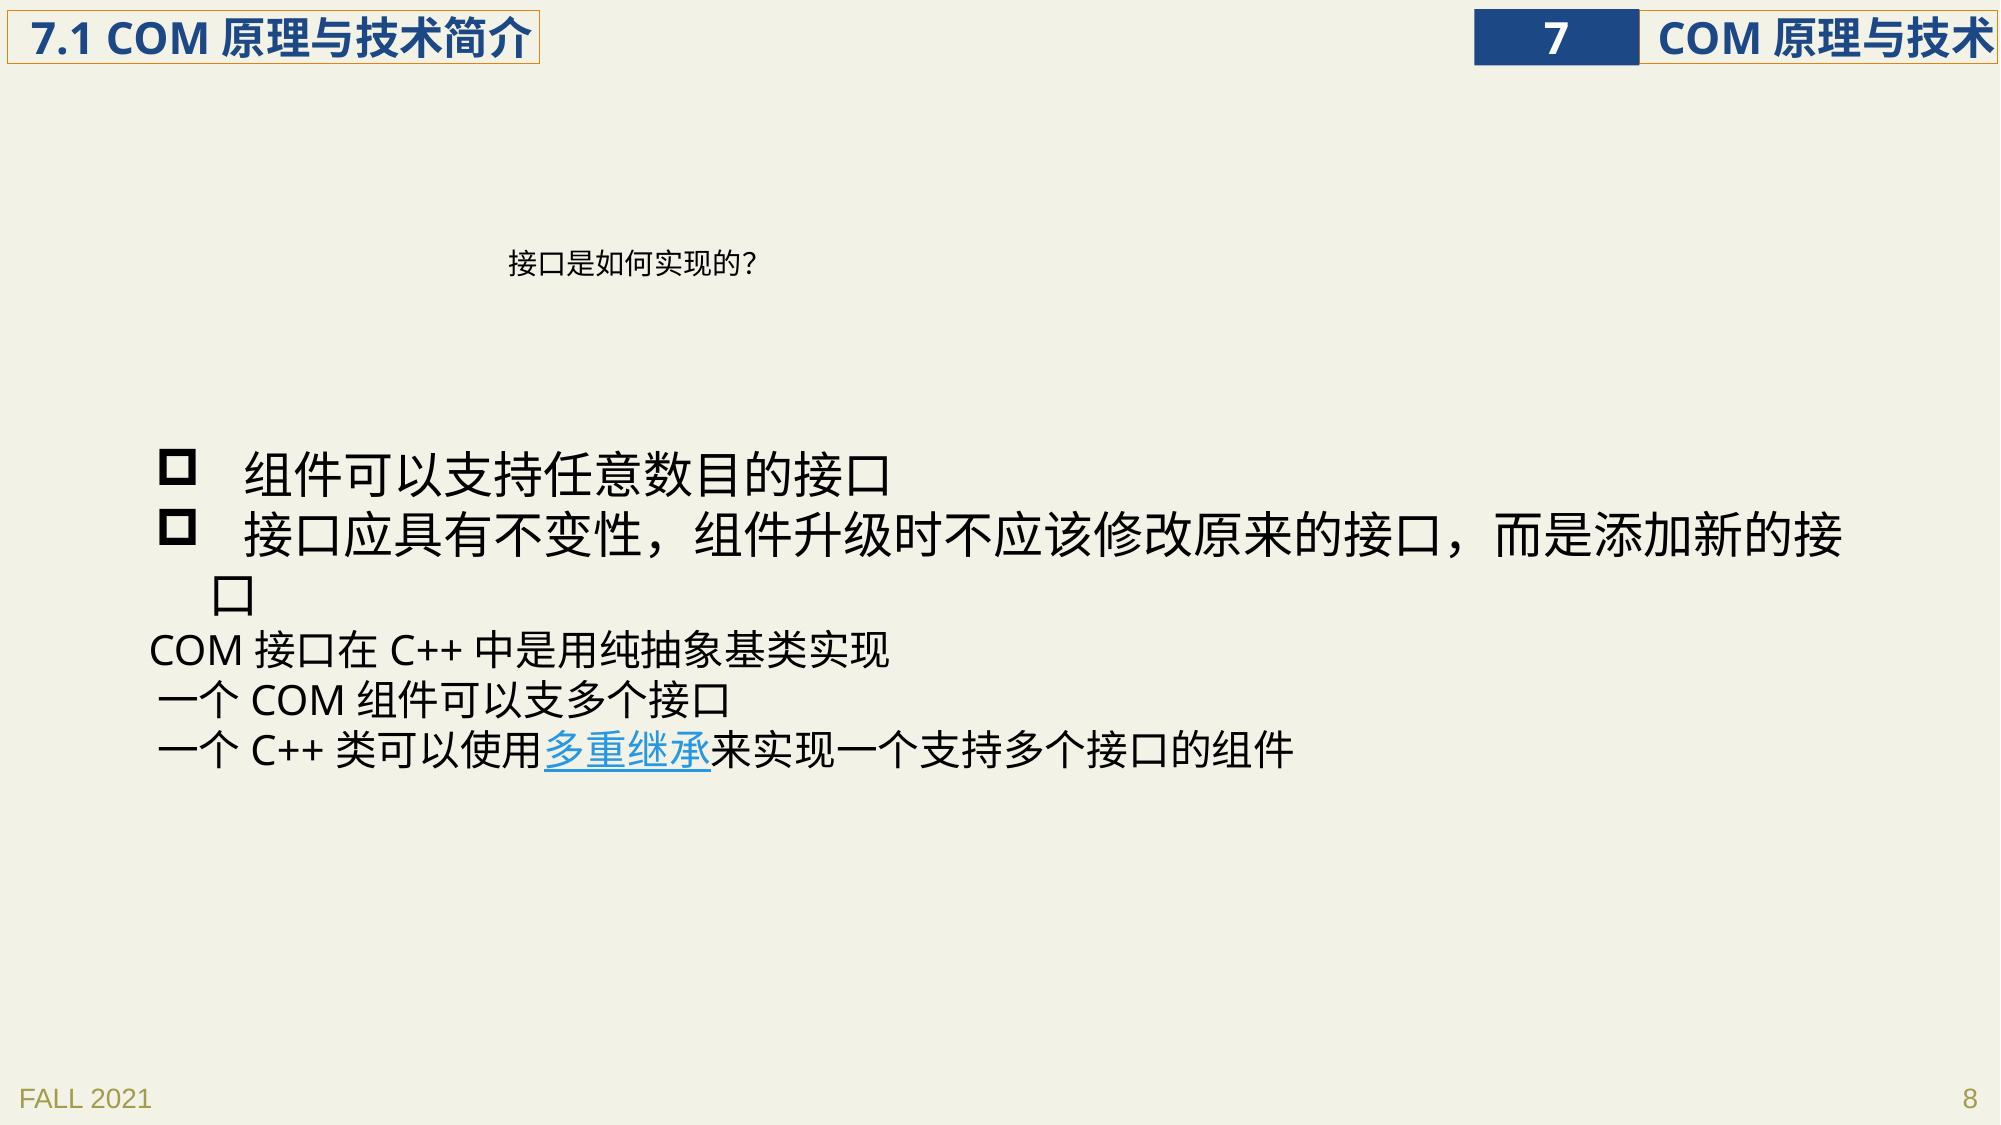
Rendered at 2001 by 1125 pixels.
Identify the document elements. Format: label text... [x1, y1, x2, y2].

title 接口是如何实现的？ [496, 203, 1429, 322]
list 组件可以支持任意数目的接口 接口应具有不变性，组件升级时不应该修改原来的接口，而是添加新的接口 COM接口在C++中是用纯抽象基类实现 一个COM组件可以支多个接口 一个C++类可以使用多重继承来实现一个支持多个接口的组件 [126, 438, 1897, 856]
